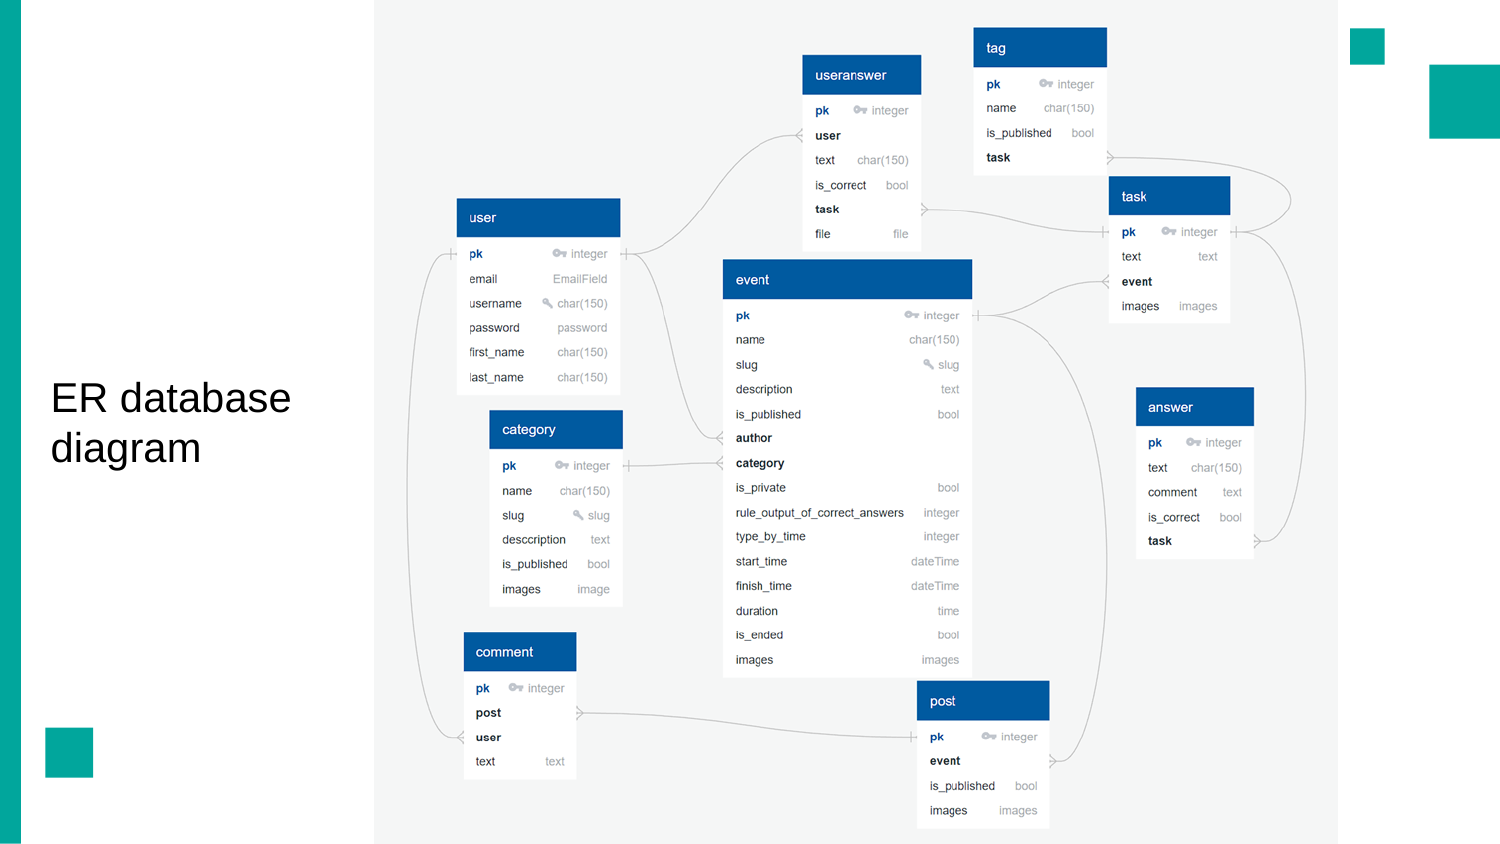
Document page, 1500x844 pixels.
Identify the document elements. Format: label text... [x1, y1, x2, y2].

picture [373, 0, 1338, 844]
text_box ER database diagram [35, 356, 368, 487]
